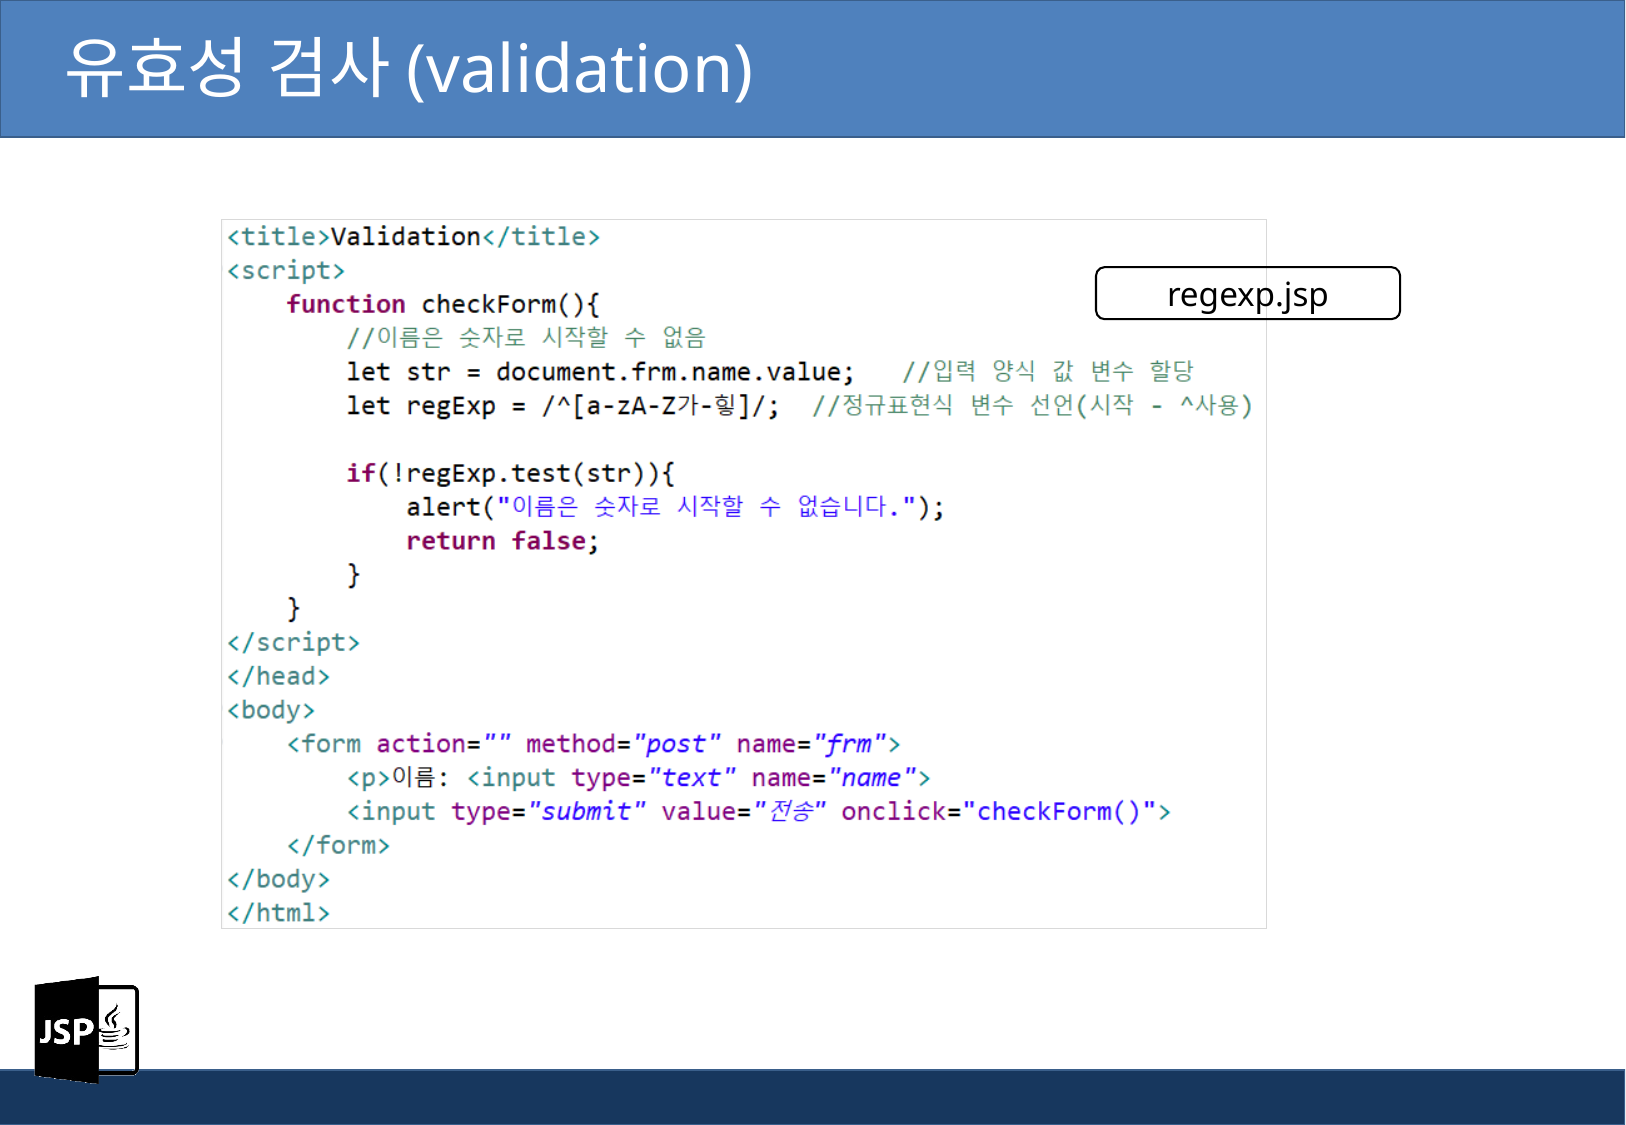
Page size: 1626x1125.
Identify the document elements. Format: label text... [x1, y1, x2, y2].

picture [32, 976, 141, 1084]
picture [221, 219, 1268, 929]
text_box 유효성 검사(validation) [0, 0, 1312, 136]
text_box regexp.jsp [1271, 265, 1403, 322]
